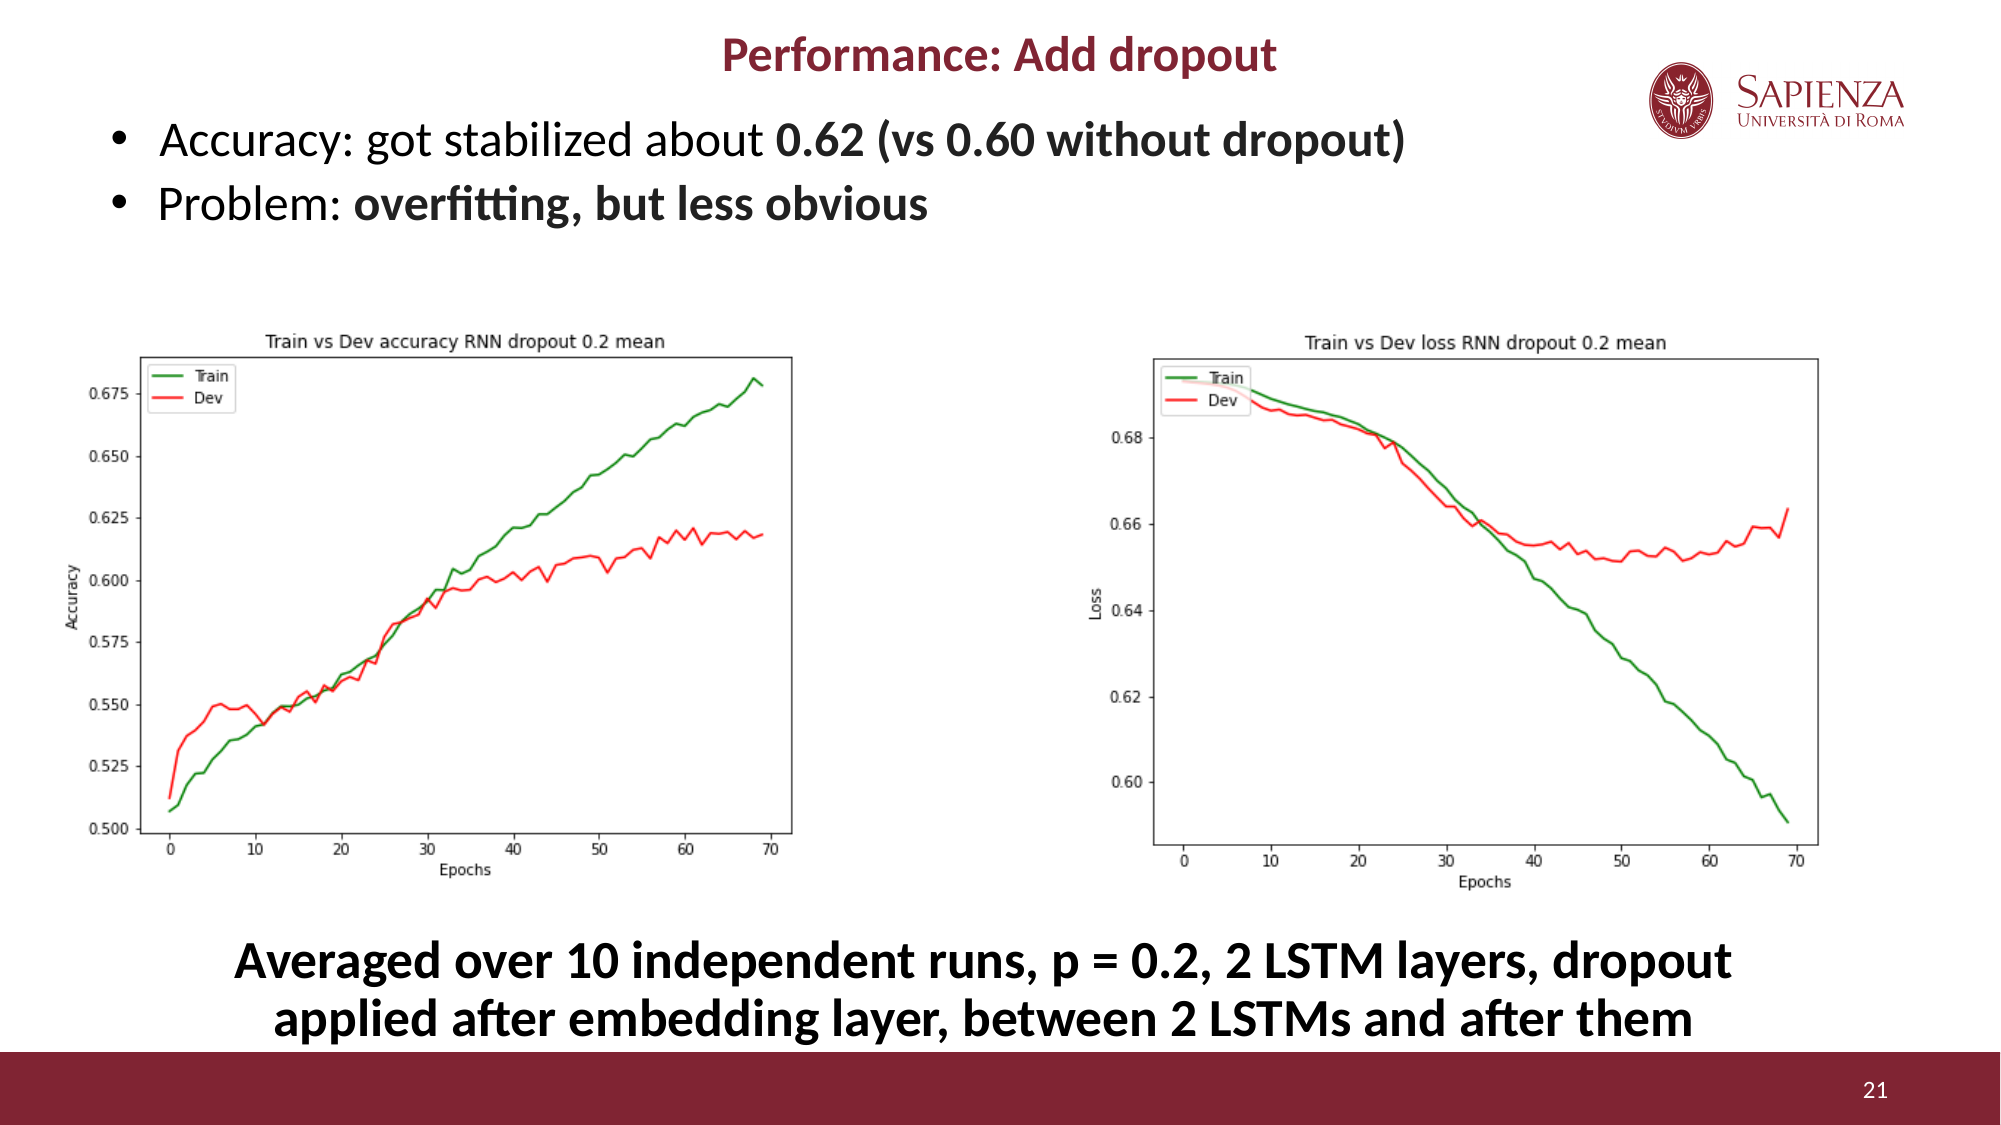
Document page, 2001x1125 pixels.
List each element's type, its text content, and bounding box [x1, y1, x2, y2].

text_box Performance: Add dropout [15, 13, 1984, 98]
text_box Accuracy: got stabilized about 0.62 (vs 0.60 without dropout) Problem: overfitting, but less obvious [95, 98, 1950, 367]
picture [35, 281, 876, 912]
slide_number ‹#› [1453, 1058, 1904, 1119]
title Averaged over 10 independent runs, p = 0.2, 2 LSTM layers, dropout applied after embedding layer, between 2 LSTMs and after them [173, 924, 1795, 1056]
picture [1046, 281, 1904, 925]
